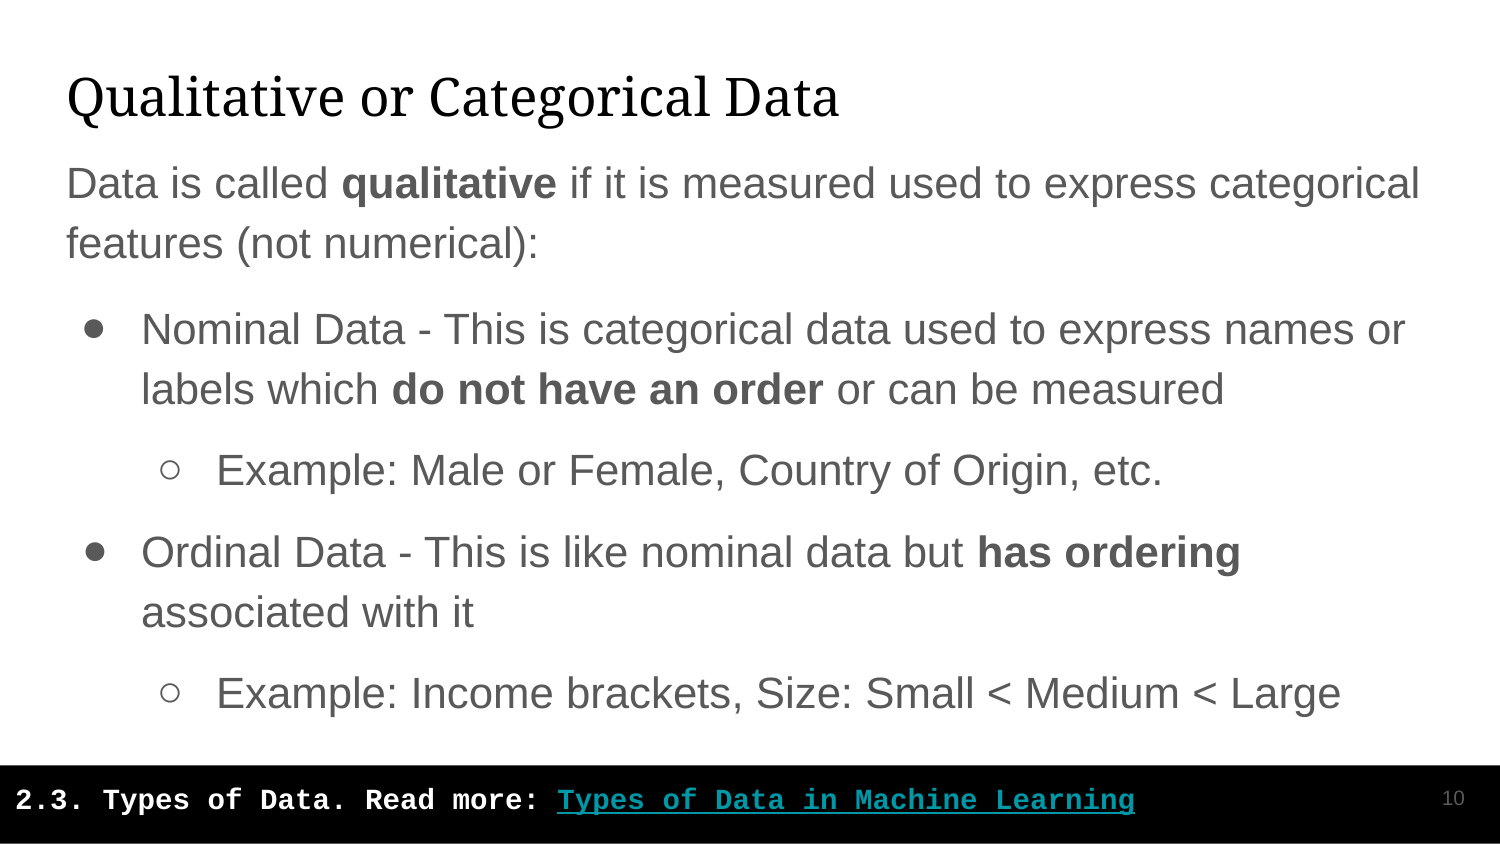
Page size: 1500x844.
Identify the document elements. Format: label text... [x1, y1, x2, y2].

list Data is called qualitative if it is measured used to express categorical features (not numerical): Nominal Data - This is categorical data used to express names or labels which do not have an order or can be measured Example: Male or Female, Country of Origin, etc. Ordinal Data - This is like nominal data but has ordering associated with it Example: Income brackets, Size: Small < Medium < Large [51, 142, 1449, 778]
slide_number ‹#› [1389, 764, 1480, 830]
title Qualitative or Categorical Data [51, 48, 1449, 142]
text_box 2.3. Types of Data. Read more: Types of Data in Machine Learning [0, 765, 1500, 844]
